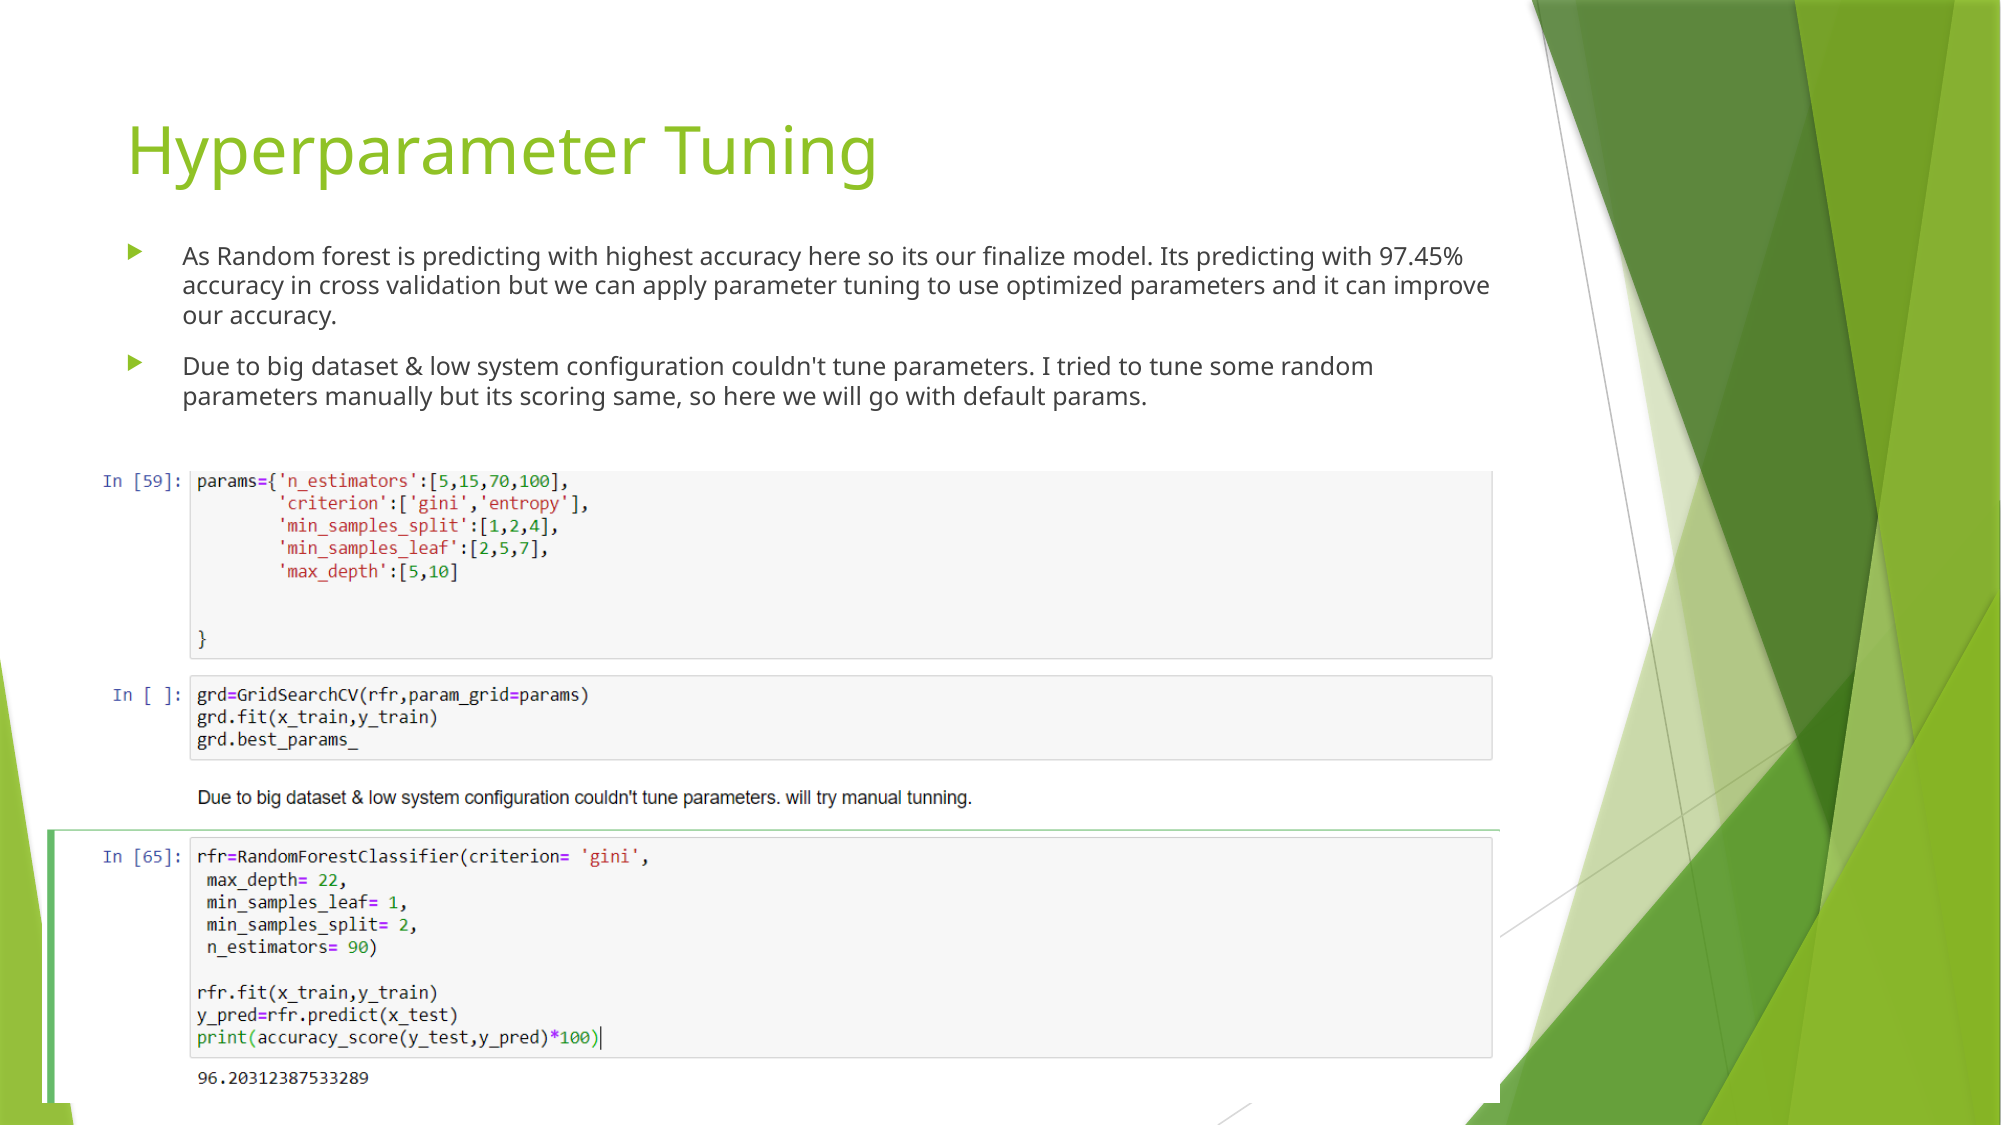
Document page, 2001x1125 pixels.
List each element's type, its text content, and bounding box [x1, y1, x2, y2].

picture [42, 470, 1501, 1103]
title Hyperparameter Tuning [111, 99, 1522, 232]
list As Random forest is predicting with highest accuracy here so its our finalize model. Its predicting with 97.45% accuracy in cross validation but we can apply parameter tuning to use optimized parameters and it can improve our accuracy. Due to big dataset & low system configuration couldn't tune parameters. I tried to tune some random parameters manually but its scoring same, so here we will go with default params. [111, 232, 1522, 992]
